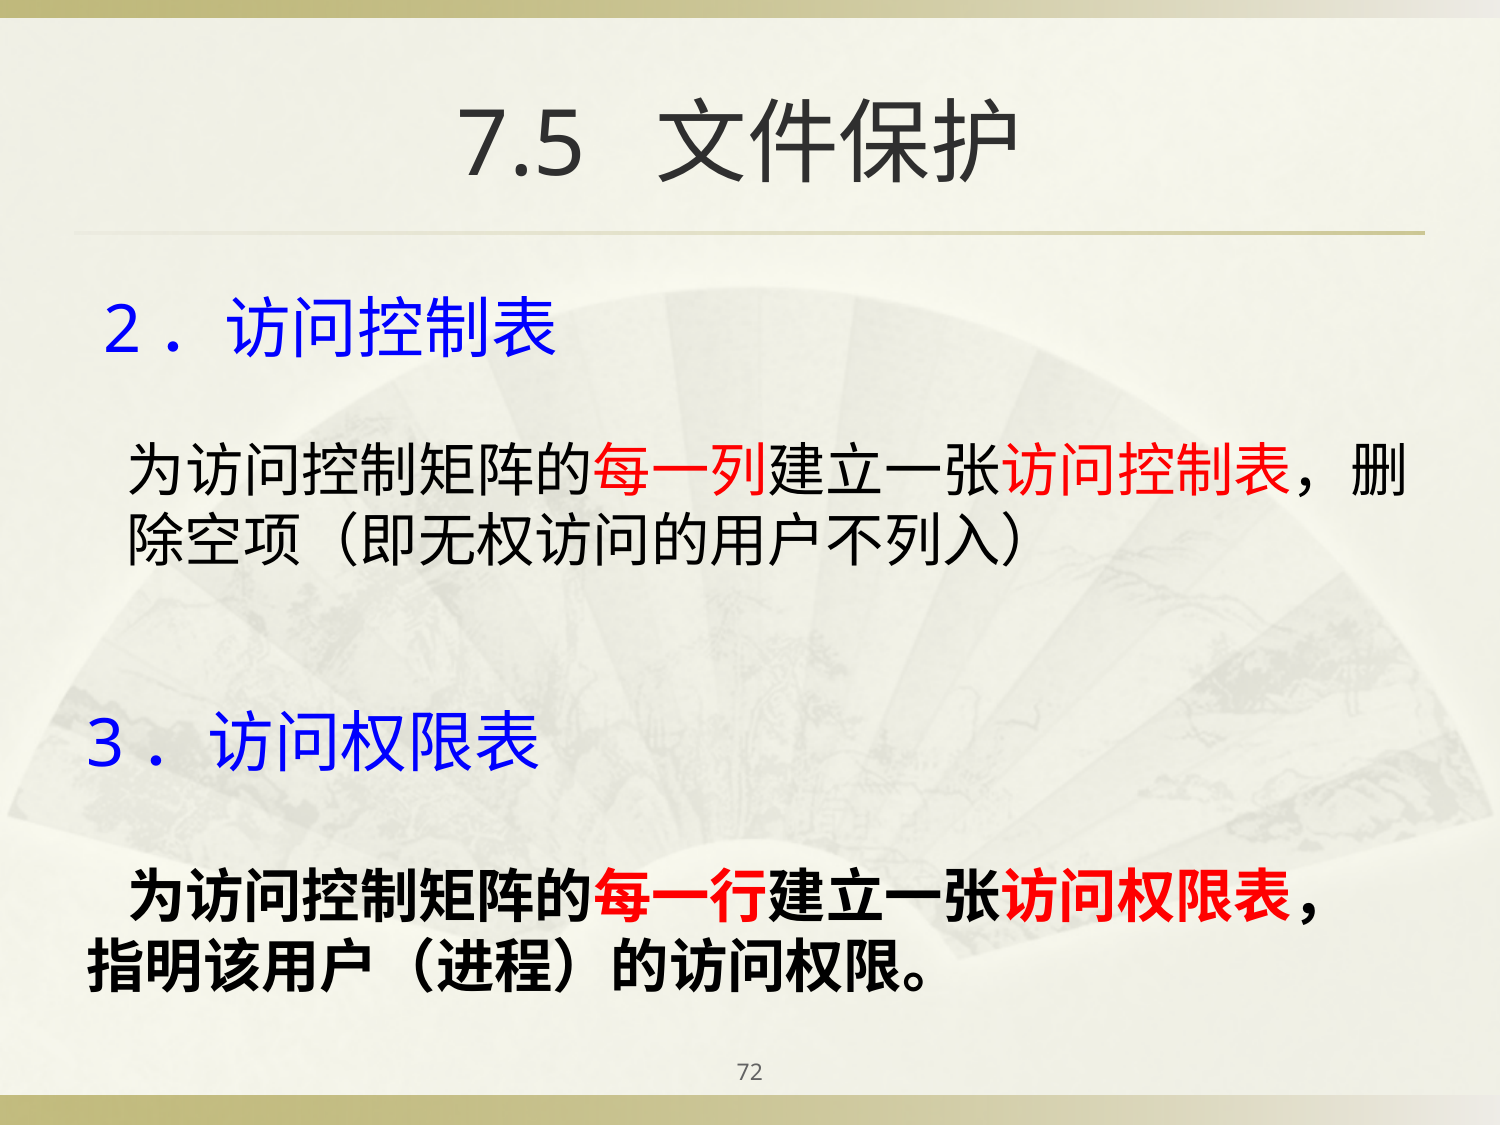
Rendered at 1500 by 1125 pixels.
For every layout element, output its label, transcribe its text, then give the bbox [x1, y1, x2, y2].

title 为访问控制矩阵的每一列建立一张访问控制表，删除空项（即无权访问的用户不列入） [112, 444, 1463, 632]
text_box 3．访问权限表 为访问控制矩阵的每一行建立一张访问权限表，指明该用户（进程）的访问权限。 [71, 692, 1372, 1007]
slide_number 72 [675, 1050, 825, 1097]
text_box 7.5 文件保护 [74, 45, 1425, 233]
text_box 2．访问控制表 [88, 278, 585, 374]
